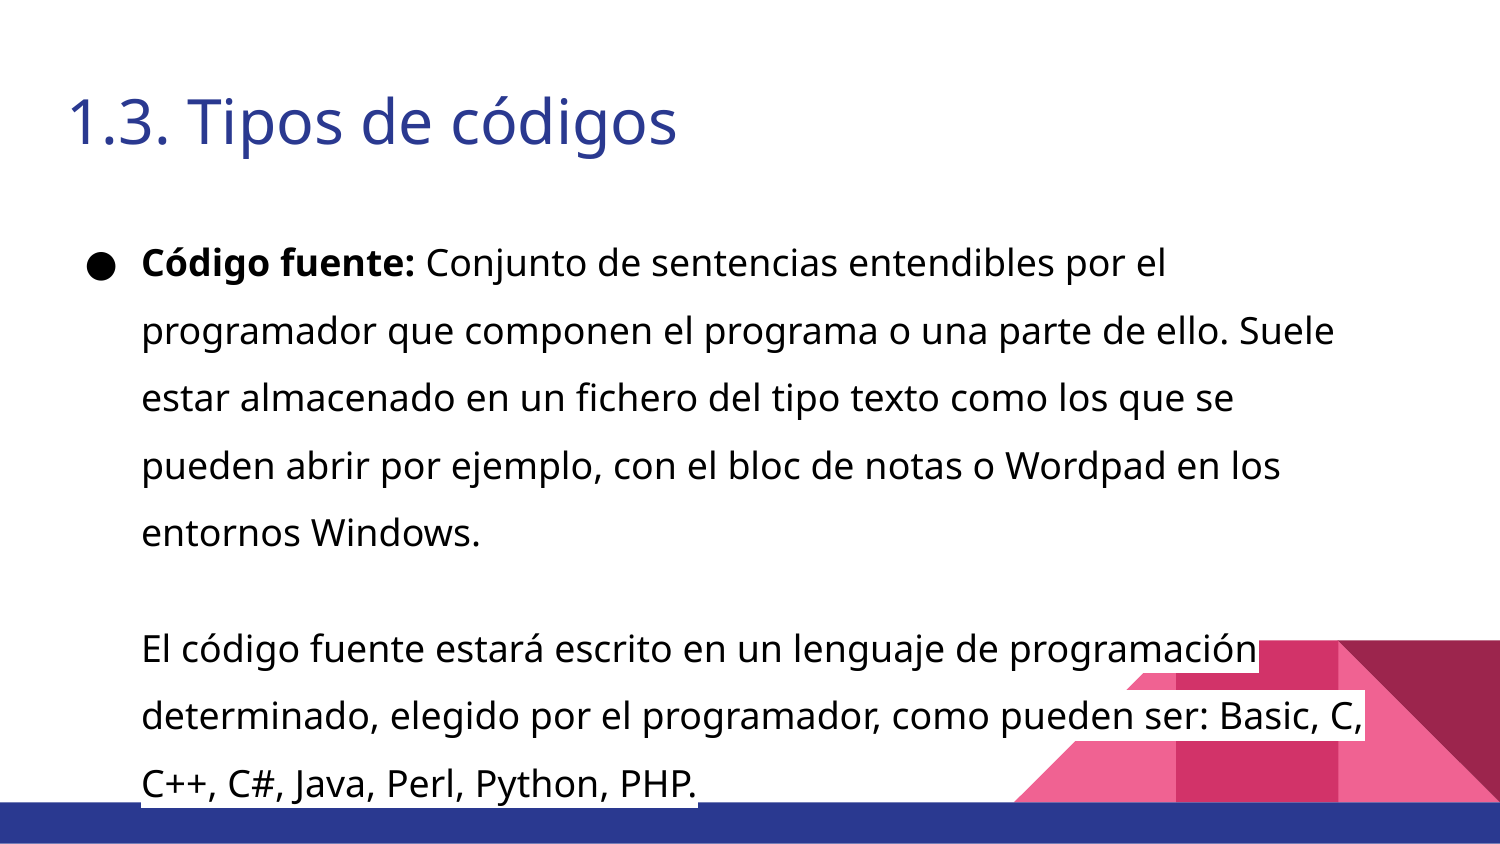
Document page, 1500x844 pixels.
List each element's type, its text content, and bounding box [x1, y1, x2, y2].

list Código fuente: Conjunto de sentencias entendibles por el programador que componen el programa o una parte de ello. Suele estar almacenado en un fichero del tipo texto como los que se pueden abrir por ejemplo, con el bloc de notas o Wordpad en los entornos Windows. El código fuente estará escrito en un lenguaje de programación determinado, elegido por el programador, como pueden ser: Basic, C, C++, C#, Java, Perl, Python, PHP. [51, 201, 1449, 750]
title 1.3. Tipos de códigos [51, 67, 1449, 167]
